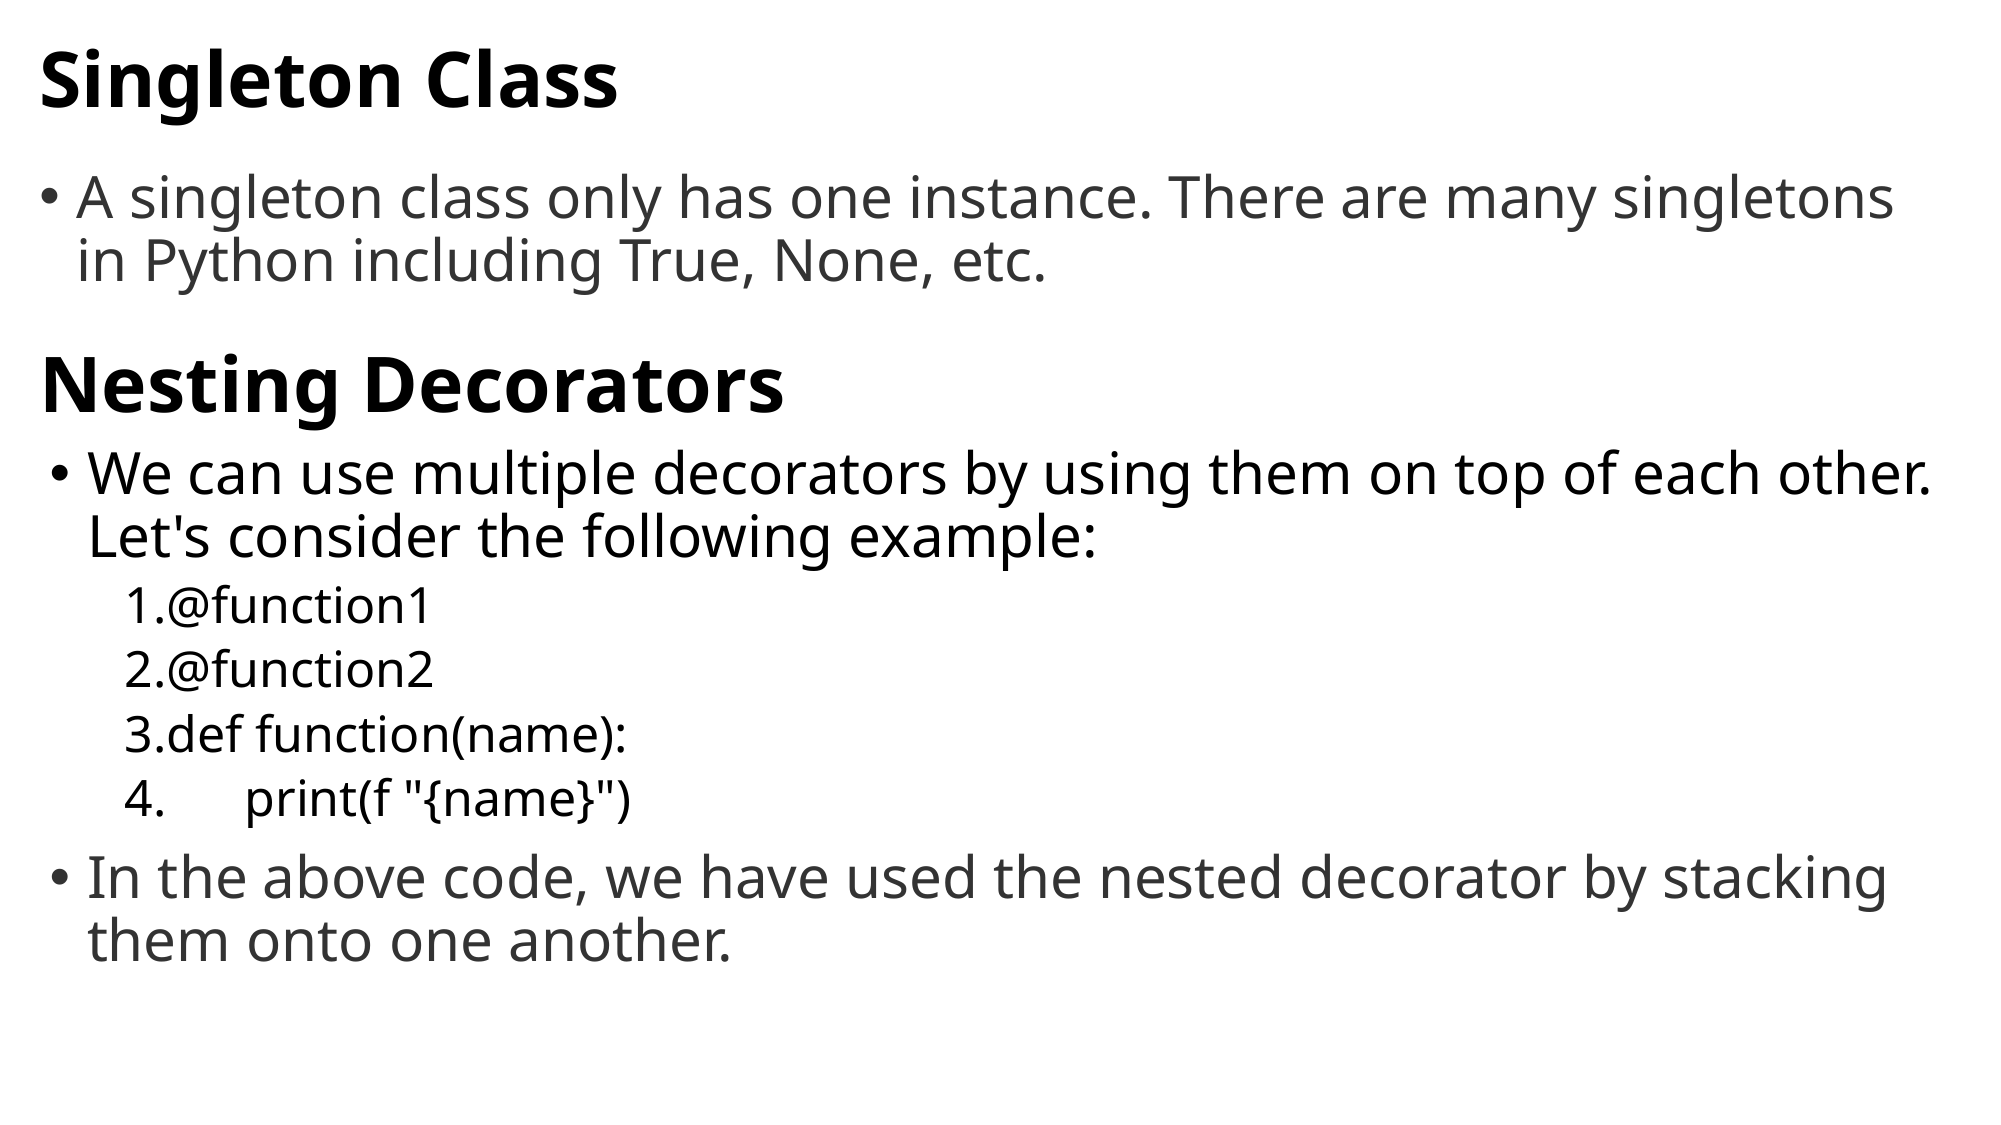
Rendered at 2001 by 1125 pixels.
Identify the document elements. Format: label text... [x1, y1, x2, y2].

list A singleton class only has one instance. There are many singletons in Python including True, None, etc. [24, 160, 1976, 312]
text_box Nesting Decorators [24, 337, 1976, 437]
title Singleton Class [24, 33, 1976, 133]
text_box We can use multiple decorators by using them on top of each other. Let's consider the following example: @function1 @function2 def function(name): print(f "{name}") In the above code, we have used the nested decorator by stacking them onto one another. [34, 436, 1986, 1092]
